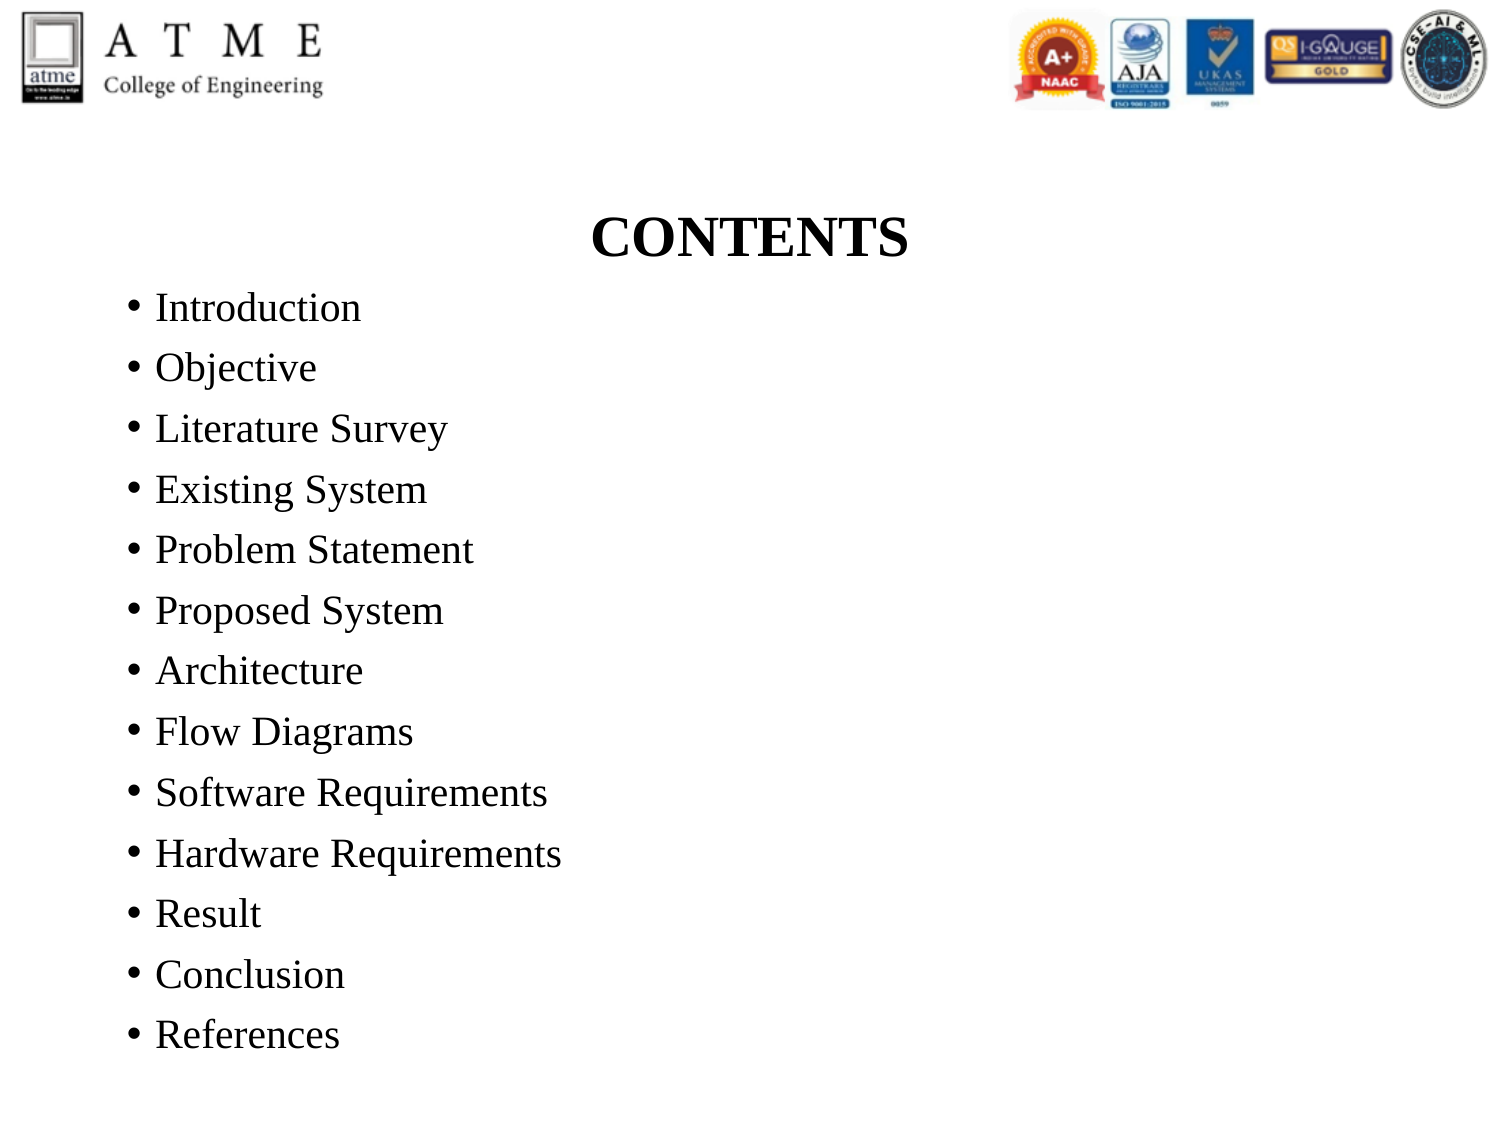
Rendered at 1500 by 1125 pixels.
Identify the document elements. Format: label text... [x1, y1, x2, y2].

picture [11, 0, 340, 109]
list CONTENTS Introduction Objective Literature Survey Existing System Problem Statement Proposed System Architecture Flow Diagrams Software Requirements Hardware Requirements Result Conclusion References [111, 199, 1389, 1090]
picture [1003, 0, 1497, 113]
